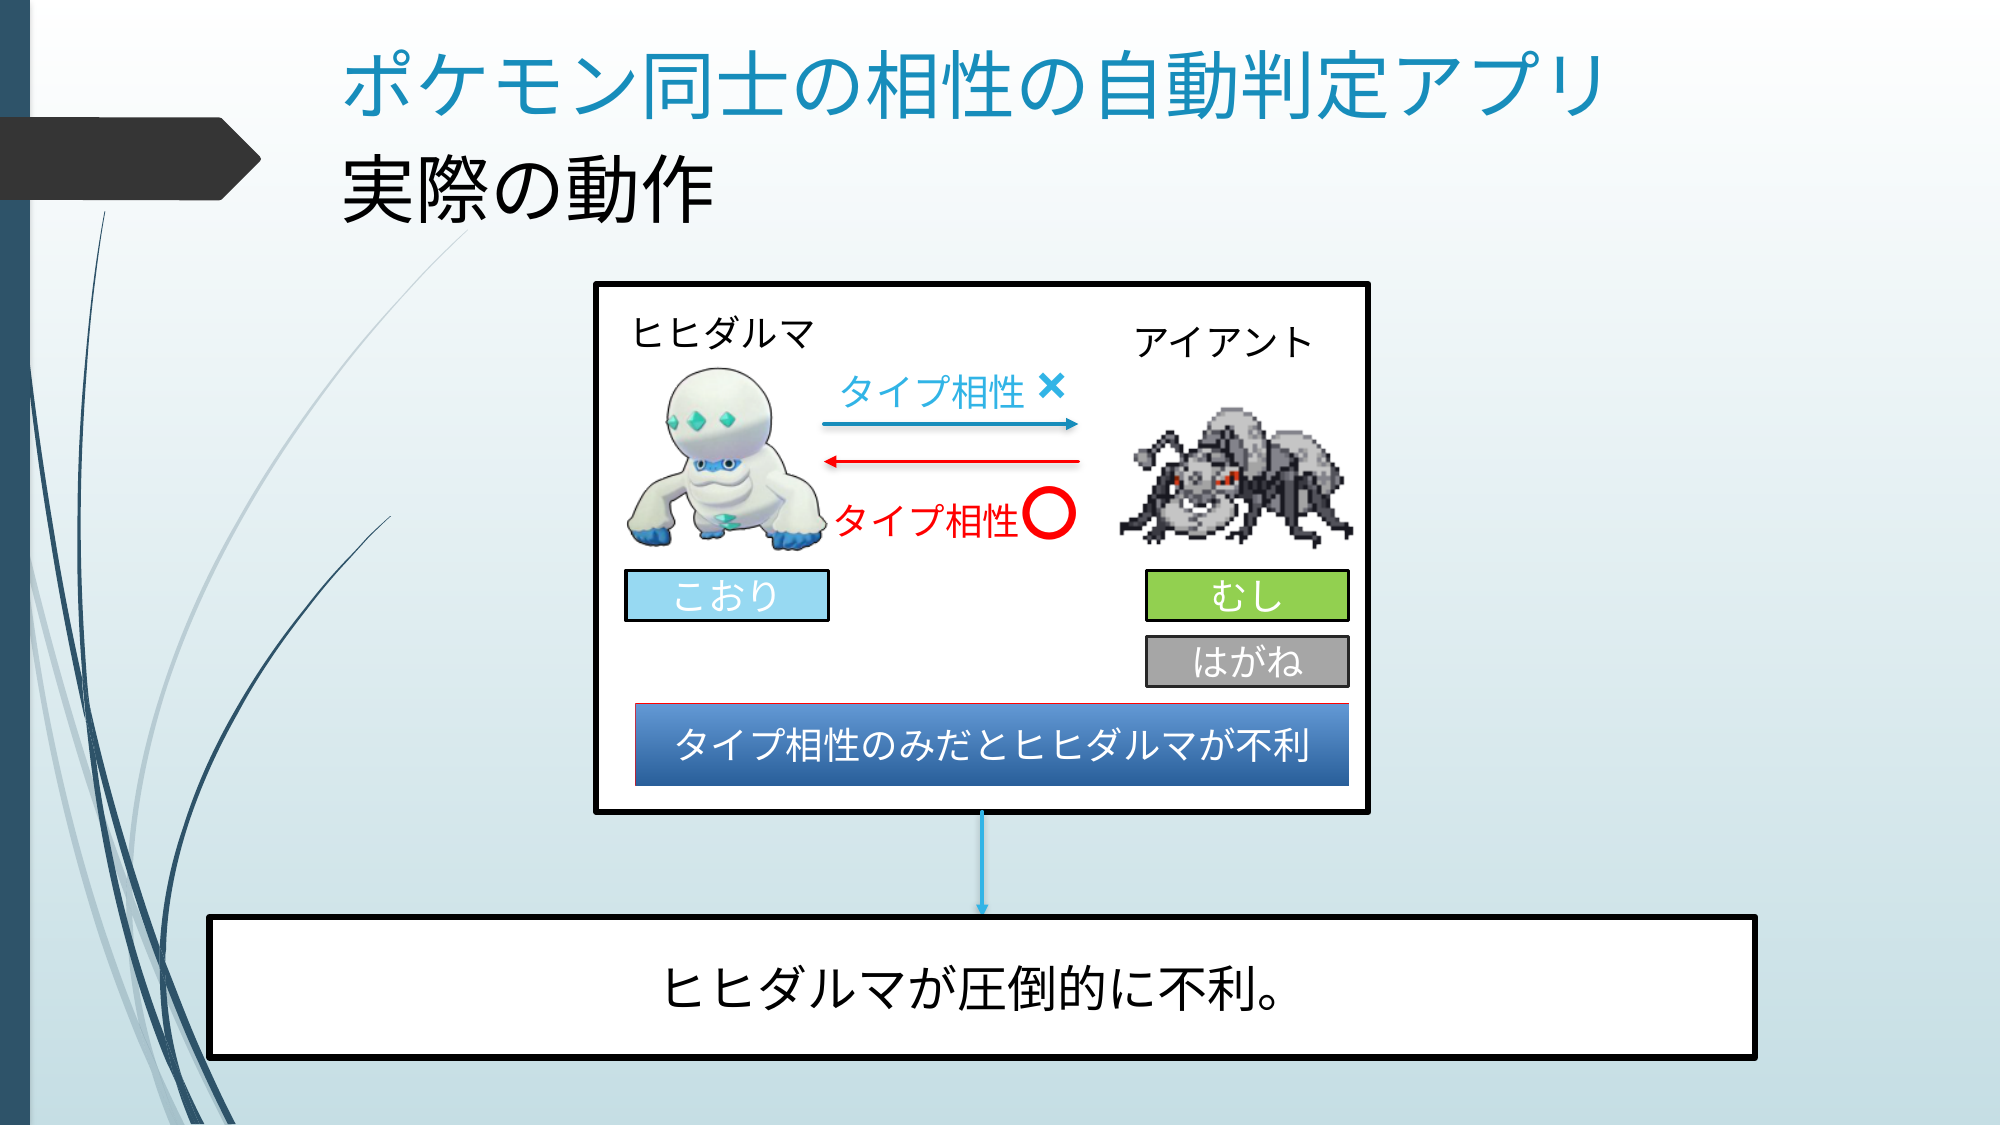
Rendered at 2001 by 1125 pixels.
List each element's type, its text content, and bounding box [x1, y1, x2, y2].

text_box タイプ相性〇 [832, 485, 1051, 539]
text_box タイプ相性× [829, 356, 1051, 410]
title ポケモン同士の相性の自動判定アプリ [325, 31, 1639, 135]
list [625, 357, 829, 561]
text_box 実際の動作 [325, 135, 1639, 246]
text_box [595, 283, 1370, 813]
text_box ヒヒダルマ [611, 307, 833, 358]
picture [1056, 292, 1424, 660]
text_box はがね [1145, 669, 1350, 688]
text_box タイプ相性のみだとヒヒダルマが不利 [635, 703, 1349, 786]
text_box こおり [626, 570, 829, 621]
text_box ヒヒダルマが圧倒的に不利。 [208, 916, 1756, 1059]
